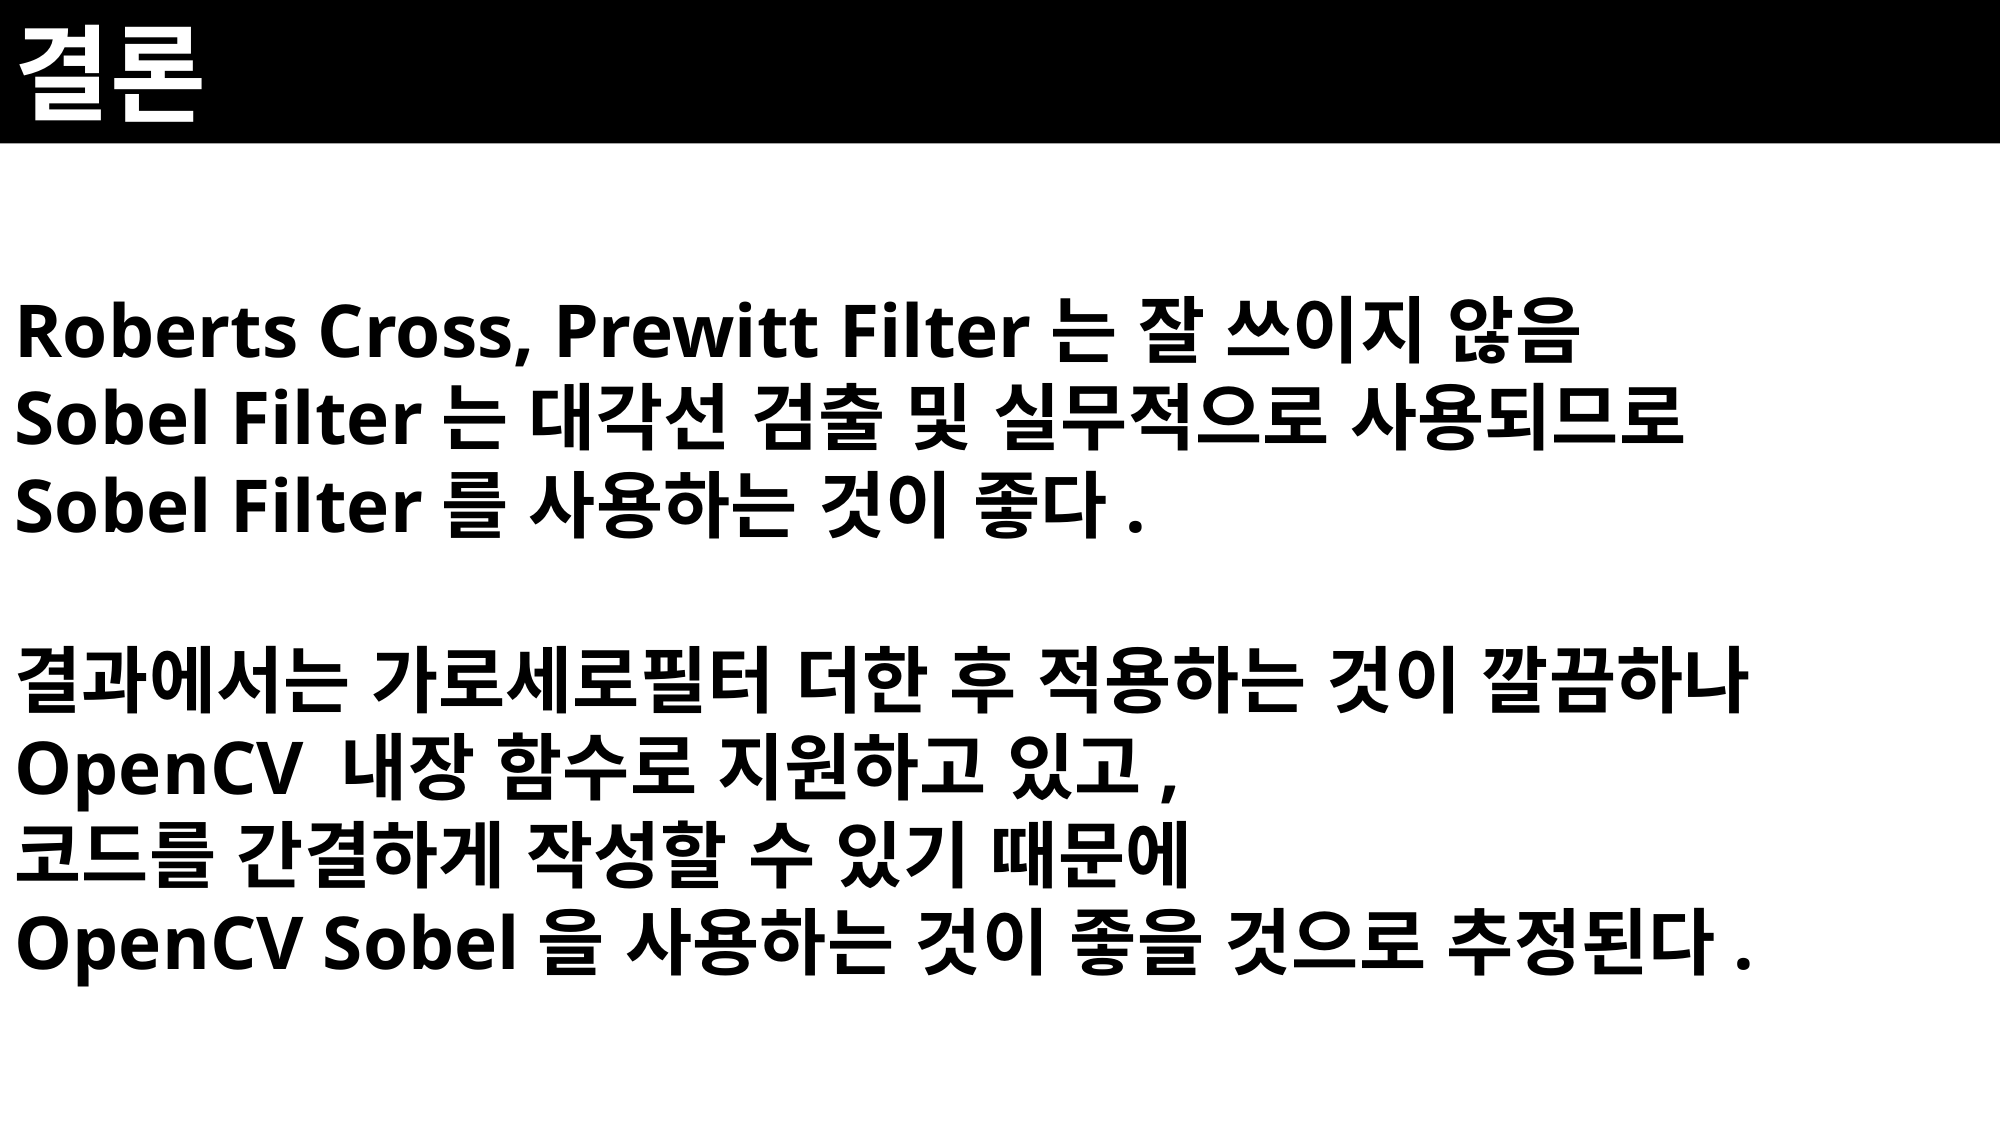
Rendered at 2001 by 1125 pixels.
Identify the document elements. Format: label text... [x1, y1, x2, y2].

text_box 결론 [0, 0, 2000, 142]
text_box Roberts Cross, Prewitt Filter는 잘 쓰이지 않음 Sobel Filter는 대각선 검출 및 실무적으로 사용되므로 Sobel Filter를 사용하는 것이 좋다. 결과에서는 가로세로필터 더한 후 적용하는 것이 깔끔하나 OpenCV 내장 함수로 지원하고 있고, 코드를 간결하게 작성할 수 있기 때문에 OpenCV Sobel을 사용하는 것이 좋을 것으로 추정된다. [0, 142, 2000, 1125]
